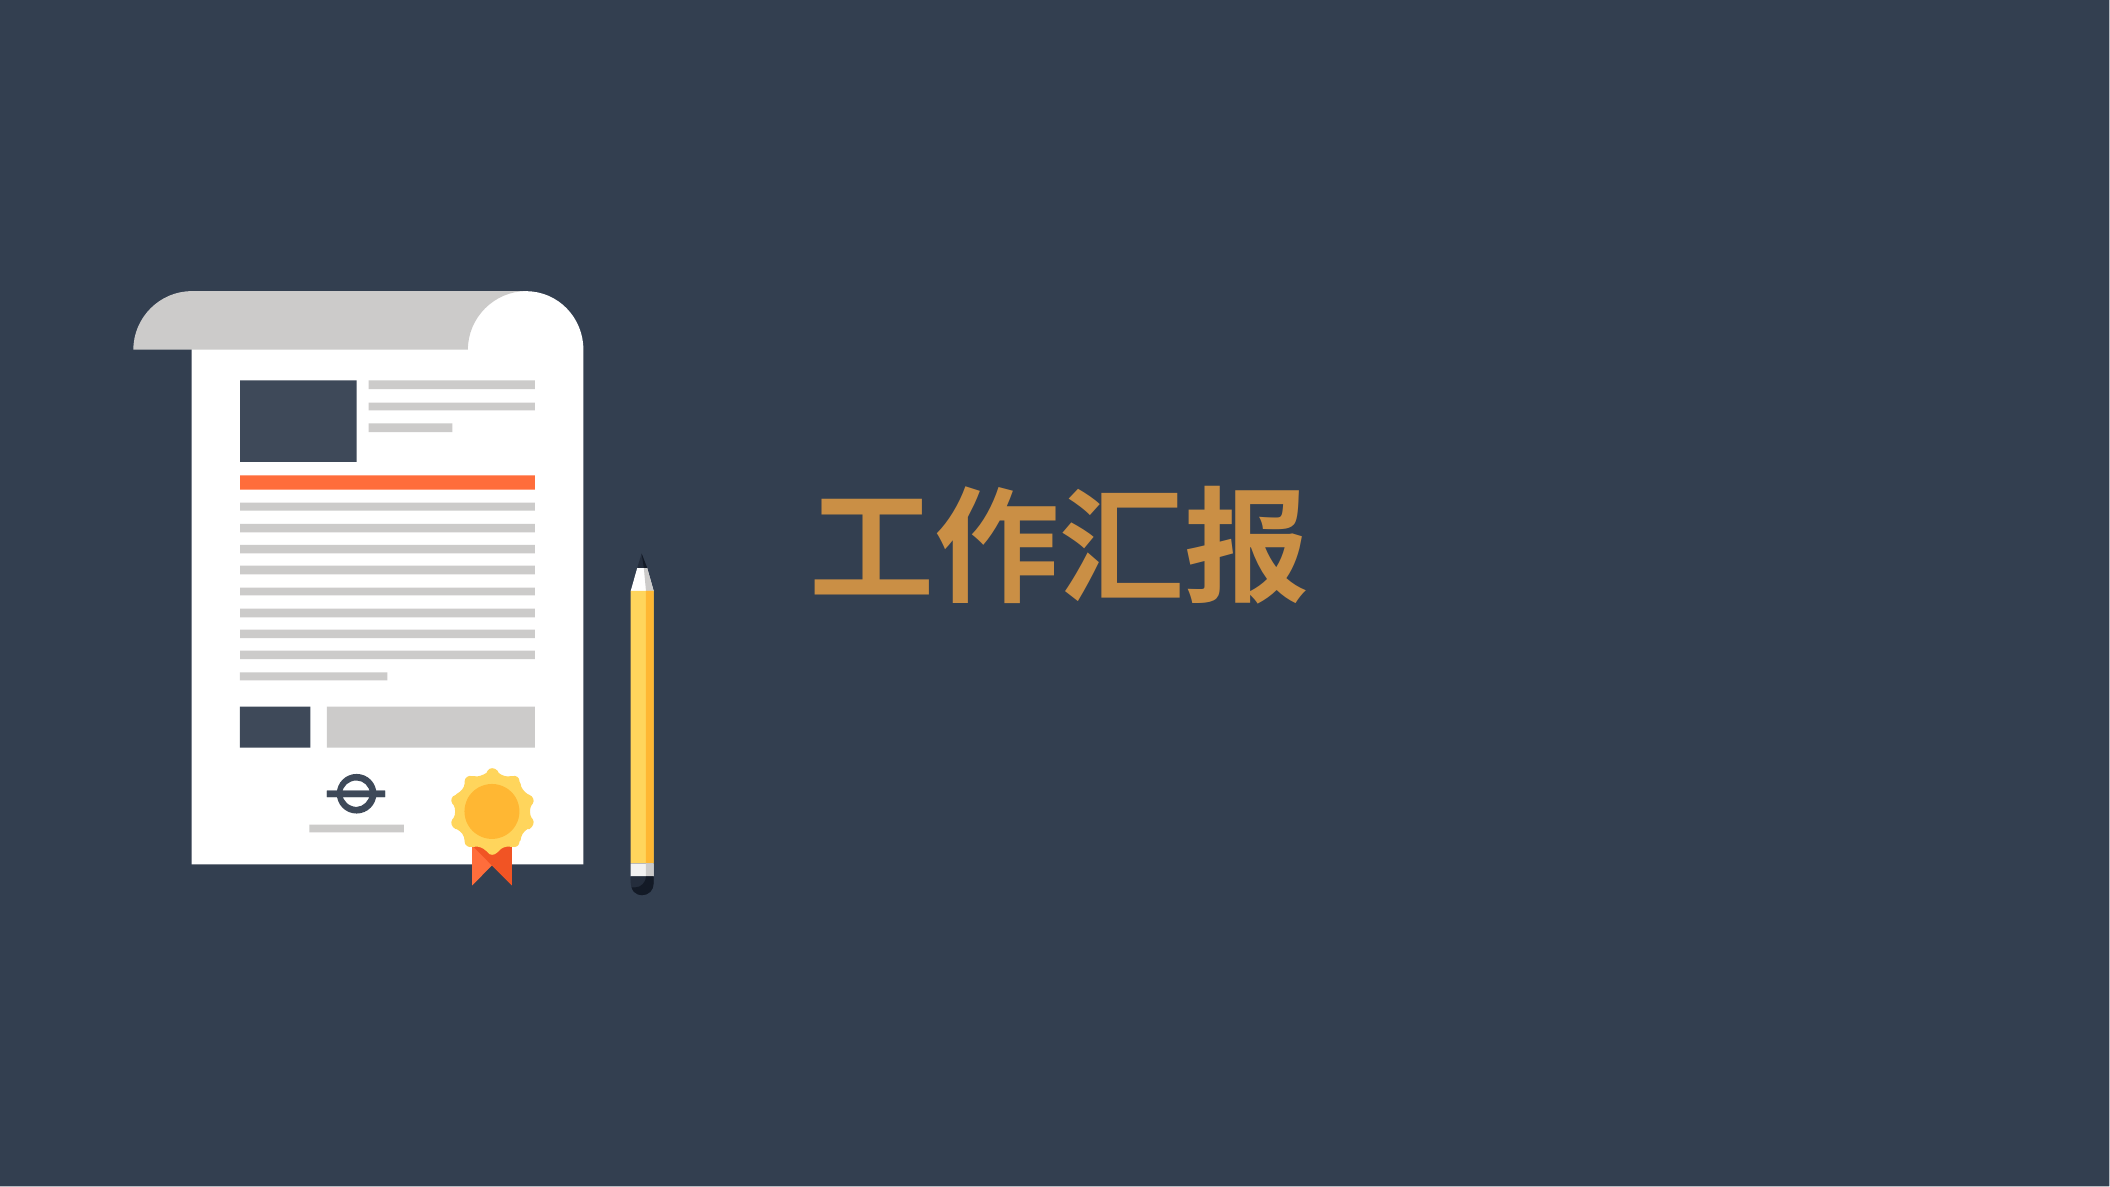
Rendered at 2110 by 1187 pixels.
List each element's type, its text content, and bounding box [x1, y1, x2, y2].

text_box 工作汇报 [809, 467, 1888, 618]
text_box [133, 291, 654, 896]
text_box [0, 0, 2110, 1187]
